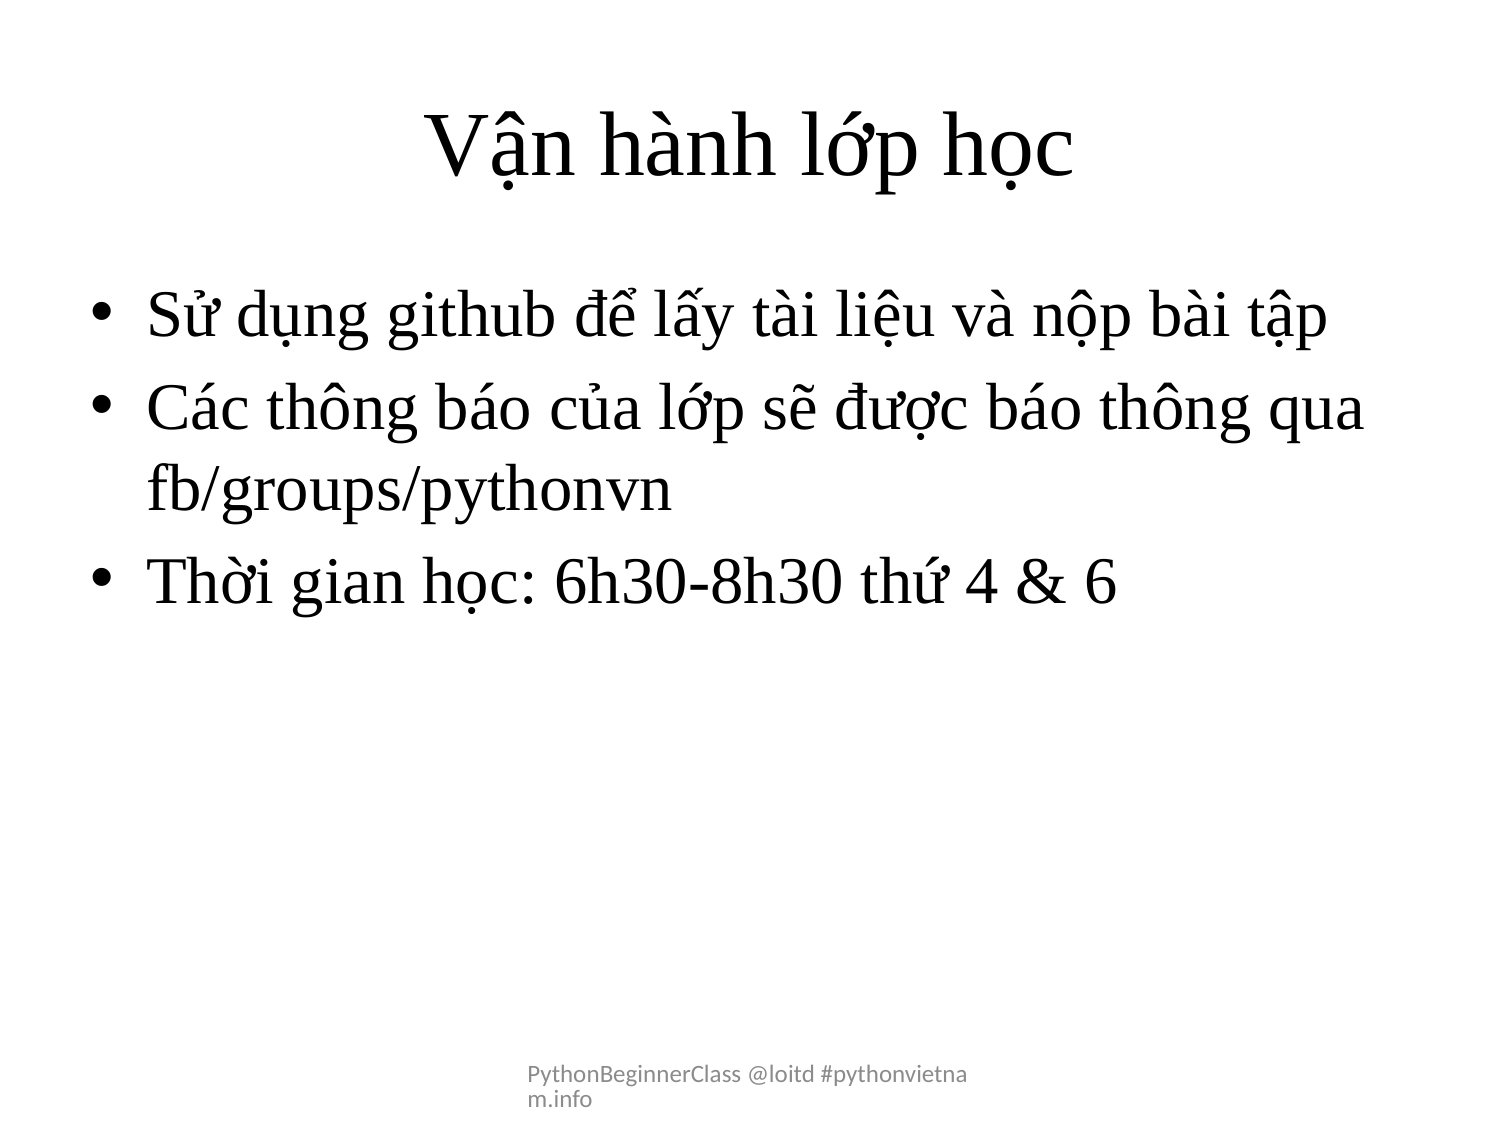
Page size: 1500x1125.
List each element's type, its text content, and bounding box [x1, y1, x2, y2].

footer PythonBeginnerClass @loitd #pythonvietnam.info [512, 1042, 988, 1103]
list Sử dụng github để lấy tài liệu và nộp bài tập Các thông báo của lớp sẽ được báo thông qua fb/groups/pythonvn Thời gian học: 6h30-8h30 thứ 4 & 6 [75, 262, 1425, 1005]
title Vận hành lớp học [75, 45, 1425, 233]
